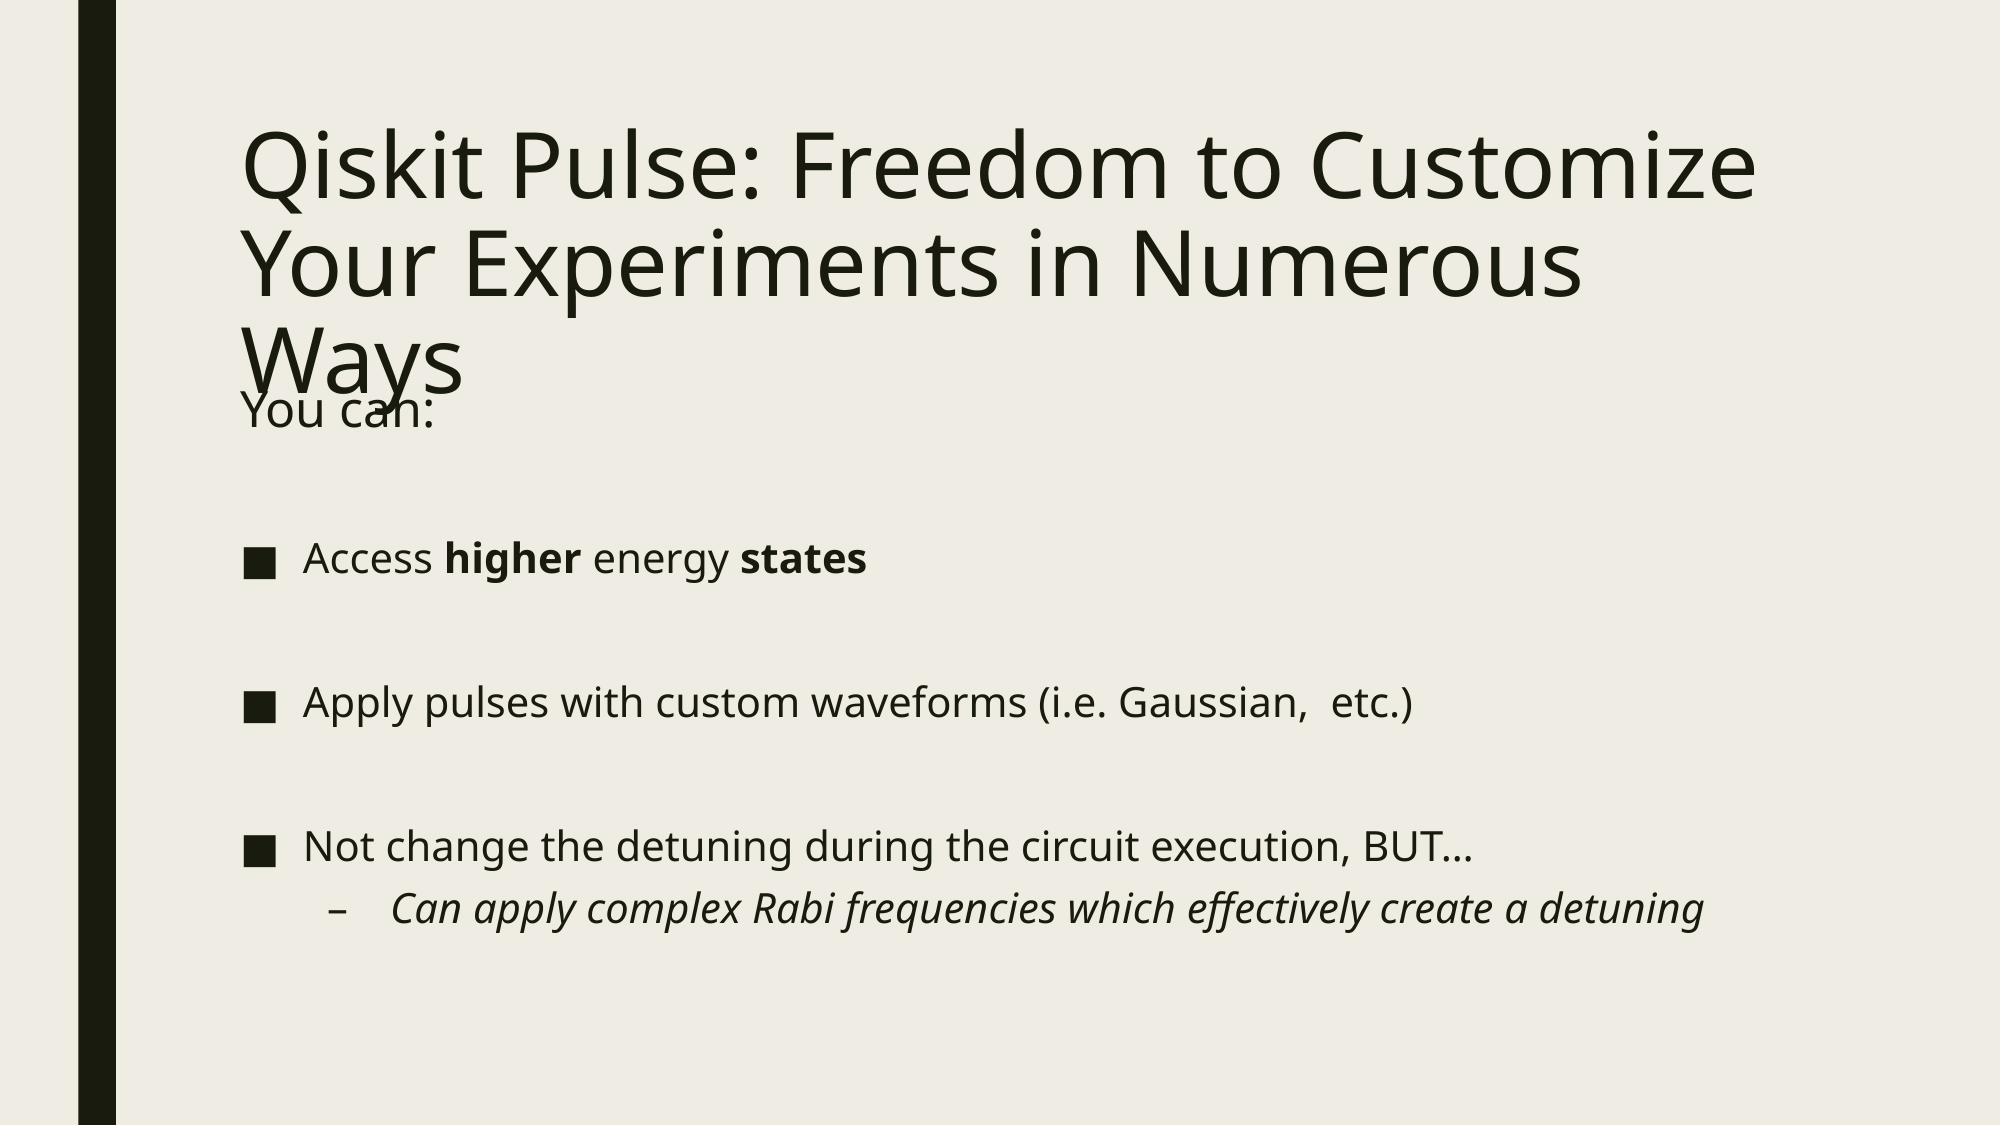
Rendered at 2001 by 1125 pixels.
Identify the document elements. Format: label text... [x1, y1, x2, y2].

list You can: Access higher energy states Apply pulses with custom waveforms (i.e. Gaussian, etc.) Not change the detuning during the circuit execution, BUT… Can apply complex Rabi frequencies which effectively create a detuning [225, 375, 1800, 963]
title Qiskit Pulse: Freedom to Customize Your Experiments in Numerous Ways [225, 112, 1800, 357]
